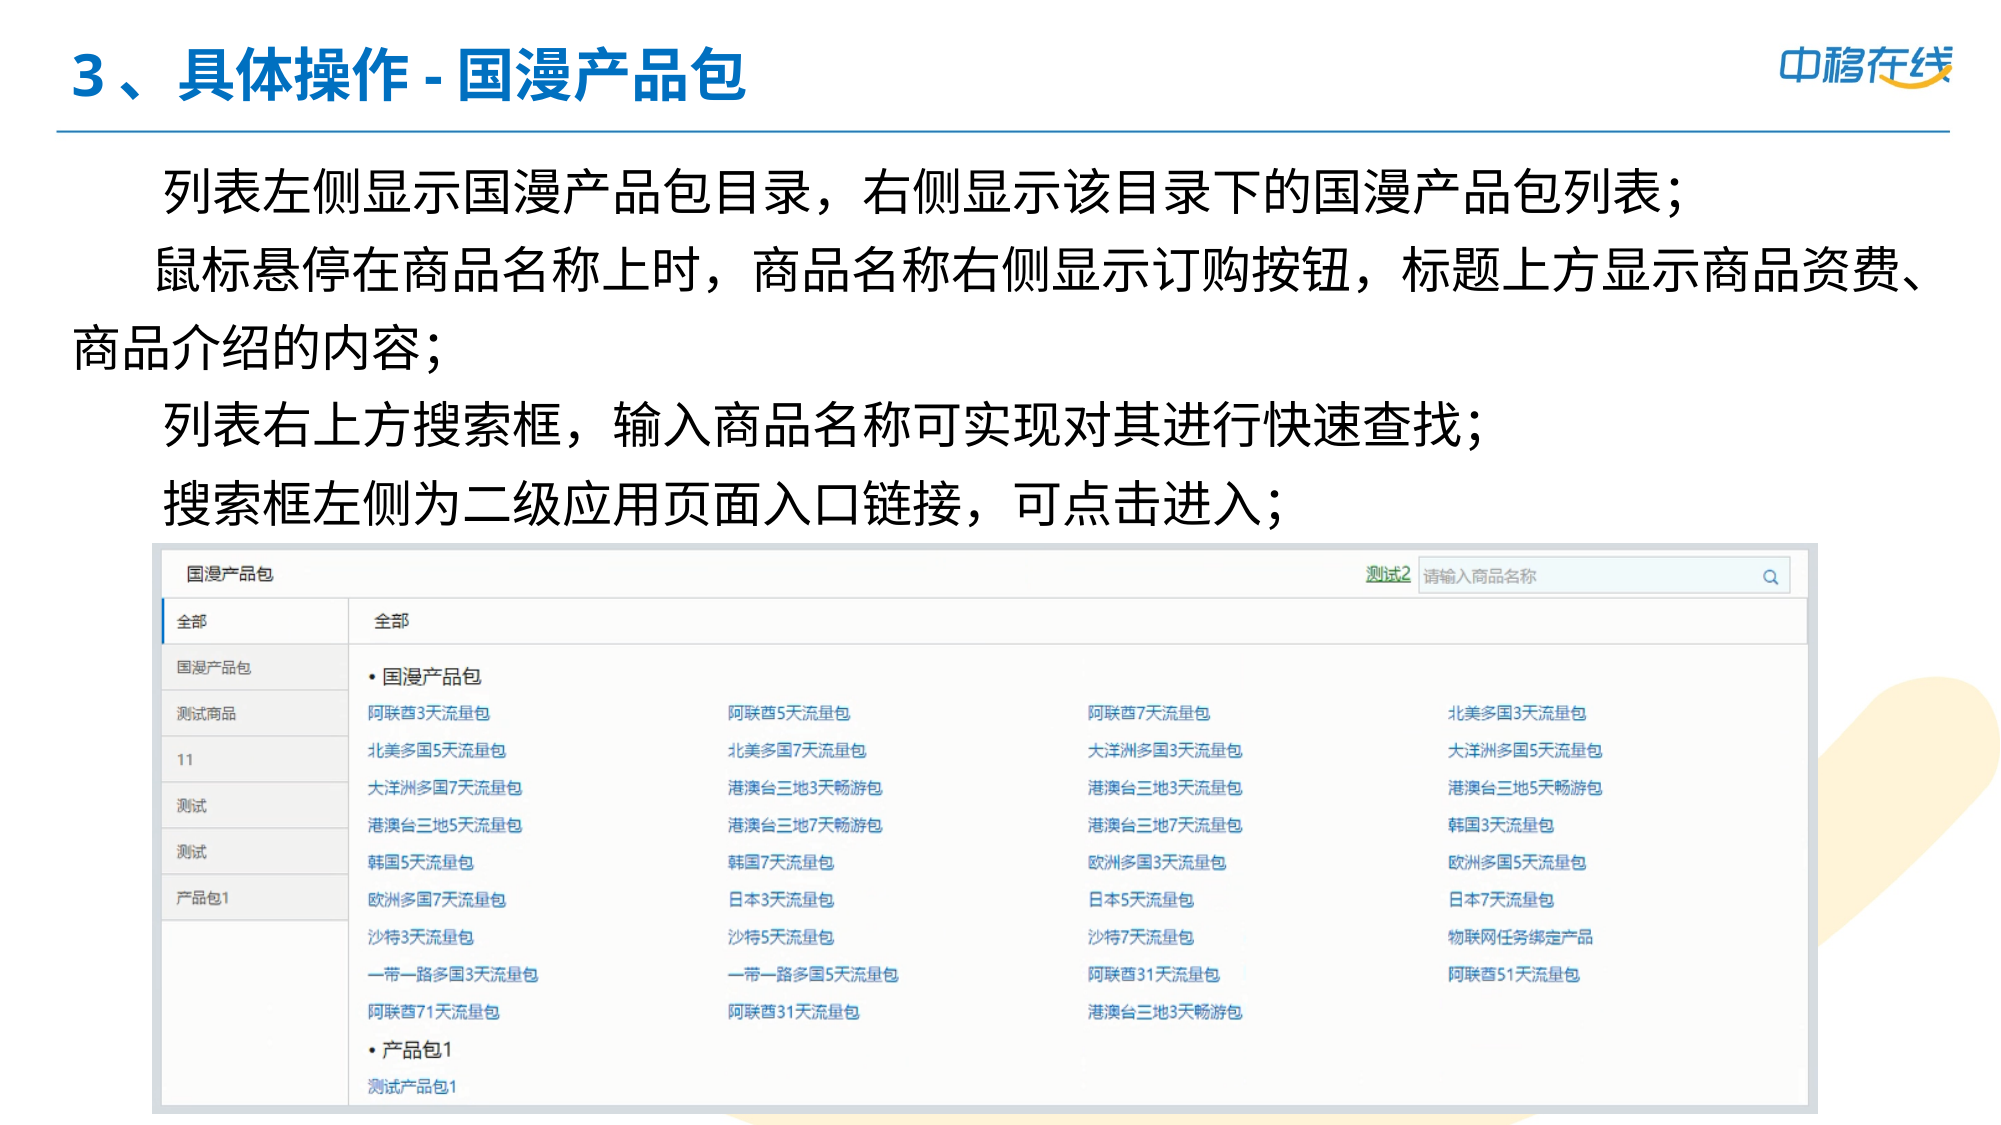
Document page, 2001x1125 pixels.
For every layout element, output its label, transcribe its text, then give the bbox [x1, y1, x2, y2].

text_box 列表左侧显示国漫产品包目录，右侧显示该目录下的国漫产品包列表； 鼠标悬停在商品名称上时，商品名称右侧显示订购按钮，标题上方显示商品资费、商品介绍的内容； 列表右上方搜索框，输入商品名称可实现对其进行快速查找； 搜索框左侧为二级应用页面入口链接，可点击进入； [56, 134, 1942, 540]
picture [0, 0, 2000, 1125]
title 3、具体操作-国漫产品包 [56, 30, 1765, 124]
